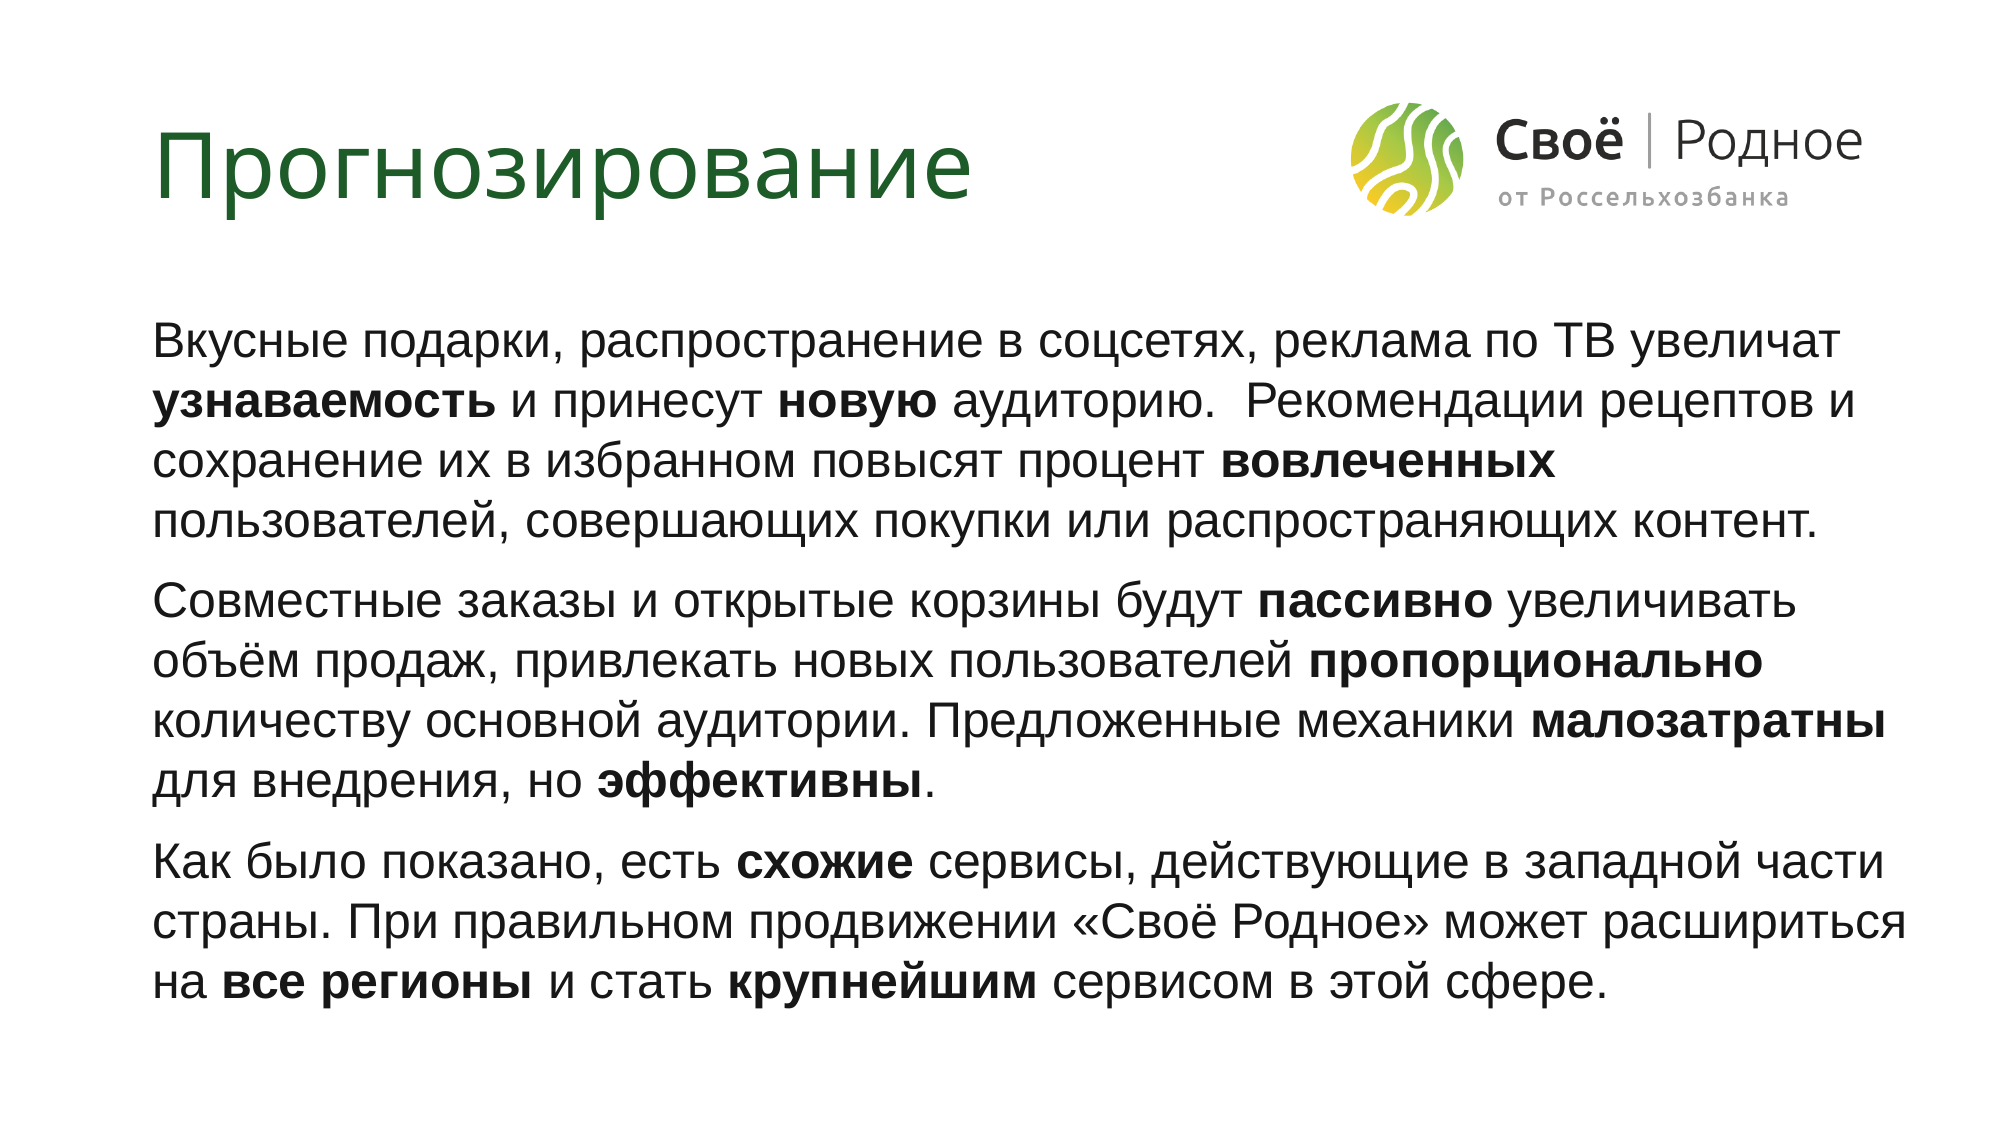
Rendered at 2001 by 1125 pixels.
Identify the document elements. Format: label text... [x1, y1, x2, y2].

list Вкусные подарки, распространение в соцсетях, реклама по ТВ увеличат узнаваемость и принесут новую аудиторию. Рекомендации рецептов и сохранение их в избранном повысят процент вовлеченных пользователей, совершающих покупки или распространяющих контент. Совместные заказы и открытые корзины будут пассивно увеличивать объём продаж, привлекать новых пользователей пропорционально количеству основной аудитории. Предложенные механики малозатратны для внедрения, но эффективны. Как было показано, есть схожие сервисы, действующие в западной части страны. При правильном продвижении «Своё Родное» может расшириться на все регионы и стать крупнейшим сервисом в этой сфере. [137, 299, 1944, 1106]
picture [1256, 0, 2000, 322]
title Прогнозирование [137, 59, 1256, 278]
